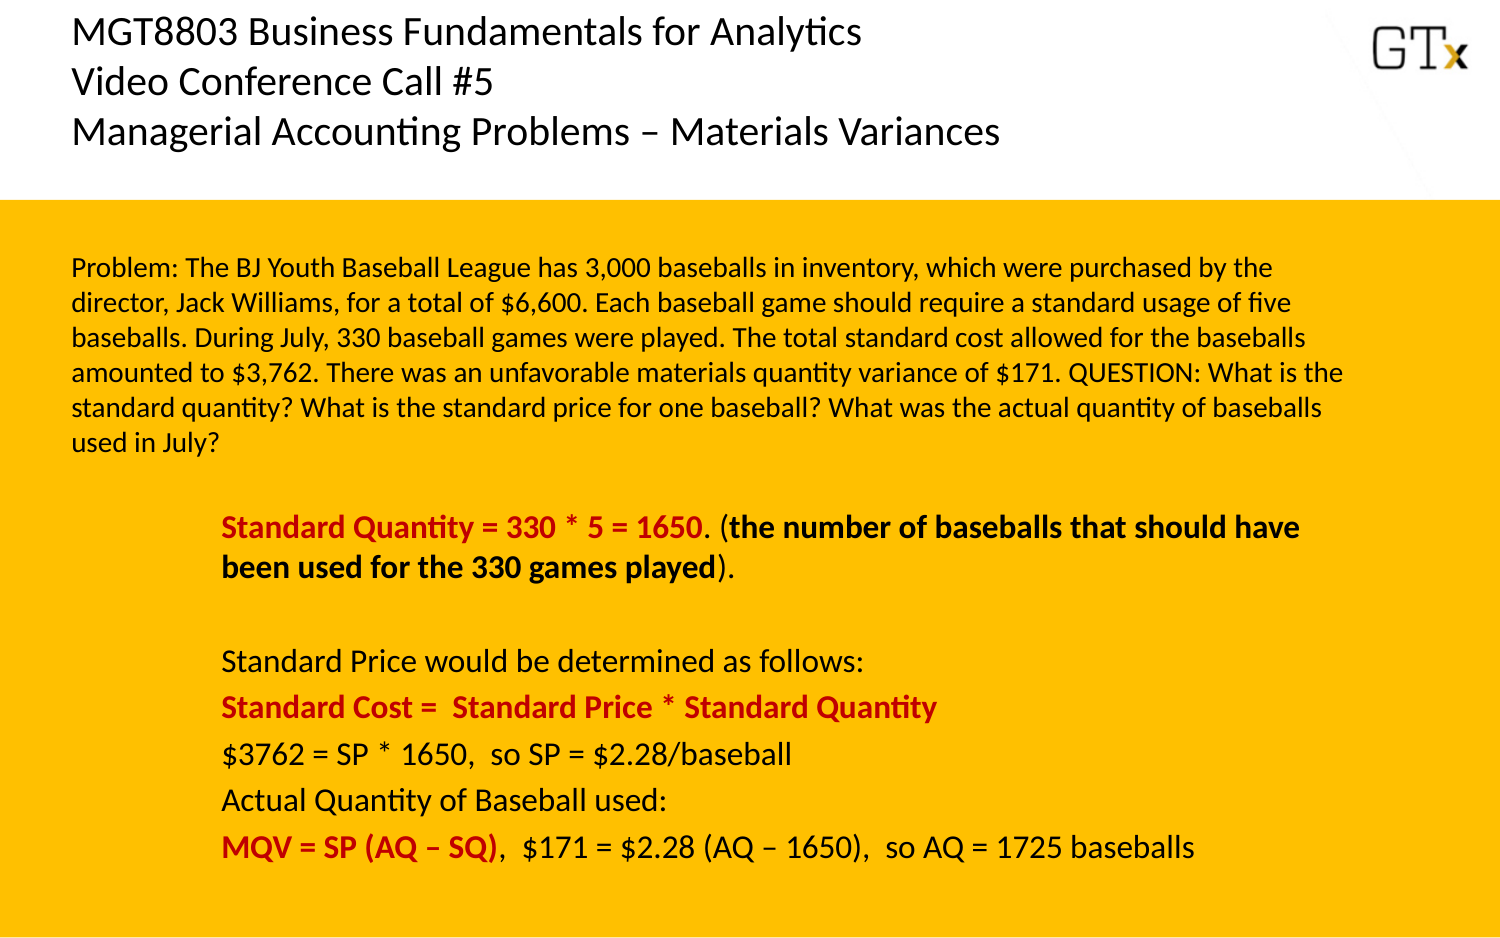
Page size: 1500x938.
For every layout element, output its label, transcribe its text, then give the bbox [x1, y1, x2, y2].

picture [0, 0, 1500, 199]
text_box [0, 199, 1500, 938]
list Problem: The BJ Youth Baseball League has 3,000 baseballs in inventory, which were purchased by the director, Jack Williams, for a total of $6,600. Each baseball game should require a standard usage of five baseballs. During July, 330 baseball games were played. The total standard cost allowed for the baseballs amounted to $3,762. There was an unfavorable materials quantity variance of $171. QUESTION: What is the standard quantity? What is the standard price for one baseball? What was the actual quantity of baseballs used in July? Standard Quantity = 330 * 5 = 1650. (the number of baseballs that should have been used for the 330 games played). Standard Price would be determined as follows: Standard Cost = Standard Price * Standard Quantity $3762 = SP * 1650, so SP = $2.28/baseball Actual Quantity of Baseball used: MQV = SP (AQ – SQ), $171 = $2.28 (AQ – 1650), so AQ = 1725 baseballs [56, 200, 1388, 763]
title MGT8803 Business Fundamentals for Analytics Video Conference Call #5 Managerial Accounting Problems – Materials Variances [56, 61, 1209, 146]
